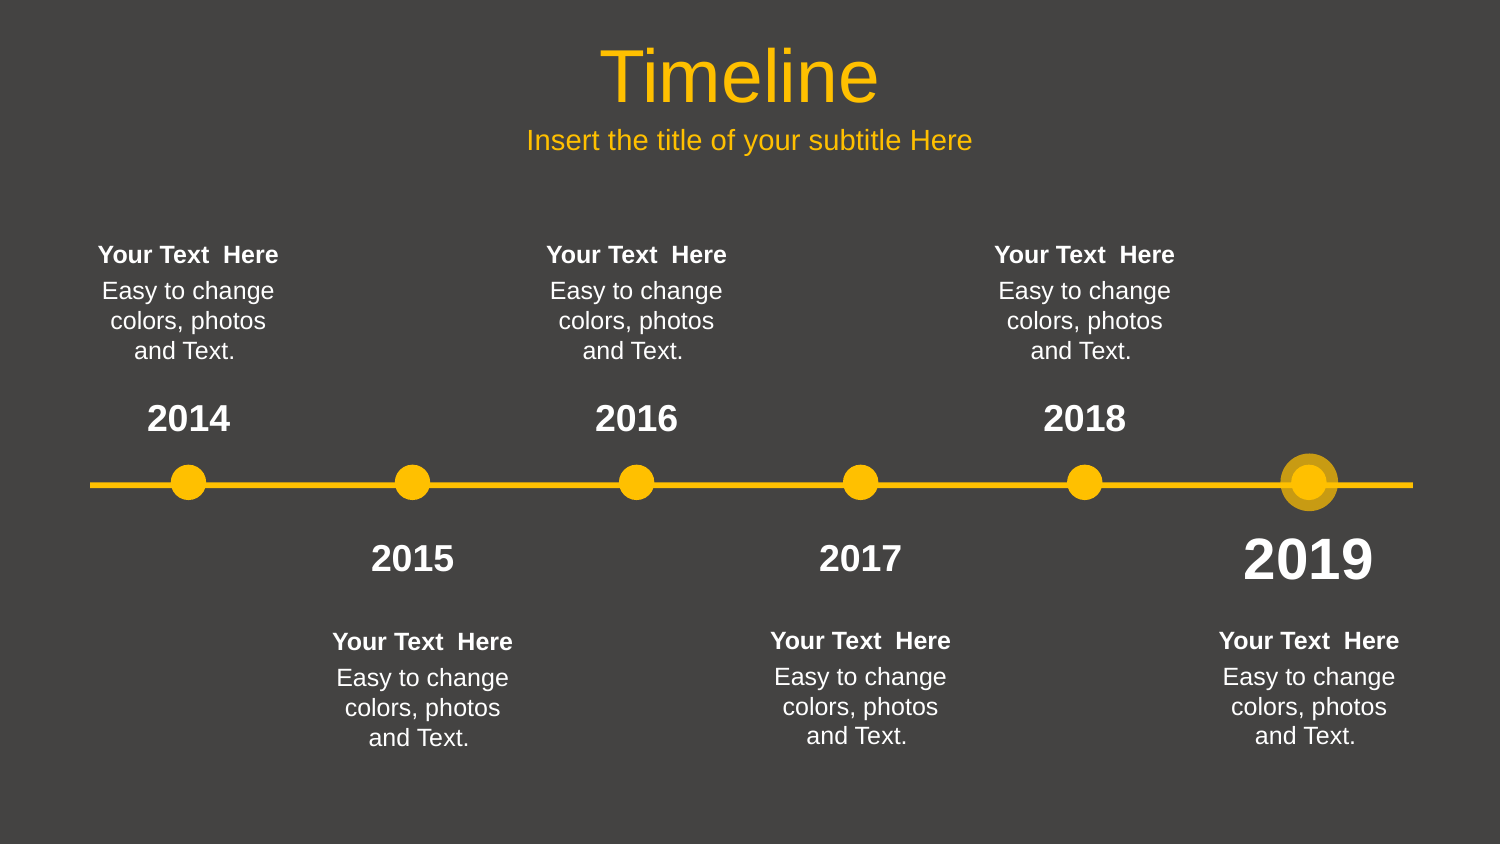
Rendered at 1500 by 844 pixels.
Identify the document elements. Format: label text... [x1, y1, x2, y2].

text_box [207, 480, 393, 490]
text_box [880, 480, 1066, 490]
text_box [1104, 480, 1275, 490]
text_box 2018 [1017, 386, 1152, 446]
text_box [753, 616, 968, 760]
text_box [168, 462, 209, 503]
text_box [1343, 480, 1415, 490]
list Timeline [0, 25, 1500, 114]
text_box 2019 [1212, 514, 1406, 599]
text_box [315, 617, 530, 761]
text_box 2014 [121, 386, 256, 446]
text_box [432, 480, 618, 490]
text_box [840, 462, 881, 503]
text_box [529, 231, 744, 374]
text_box [656, 480, 842, 490]
text_box [392, 462, 433, 503]
text_box [88, 480, 169, 490]
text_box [1280, 453, 1339, 512]
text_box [1202, 616, 1417, 760]
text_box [977, 231, 1192, 374]
text_box 2015 [345, 526, 480, 587]
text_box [81, 231, 296, 374]
text_box [1064, 462, 1105, 503]
text_box 2017 [793, 526, 928, 587]
text_box 2016 [569, 386, 704, 446]
text_box [616, 462, 657, 503]
list Insert the title of your subtitle Here [0, 114, 1500, 162]
